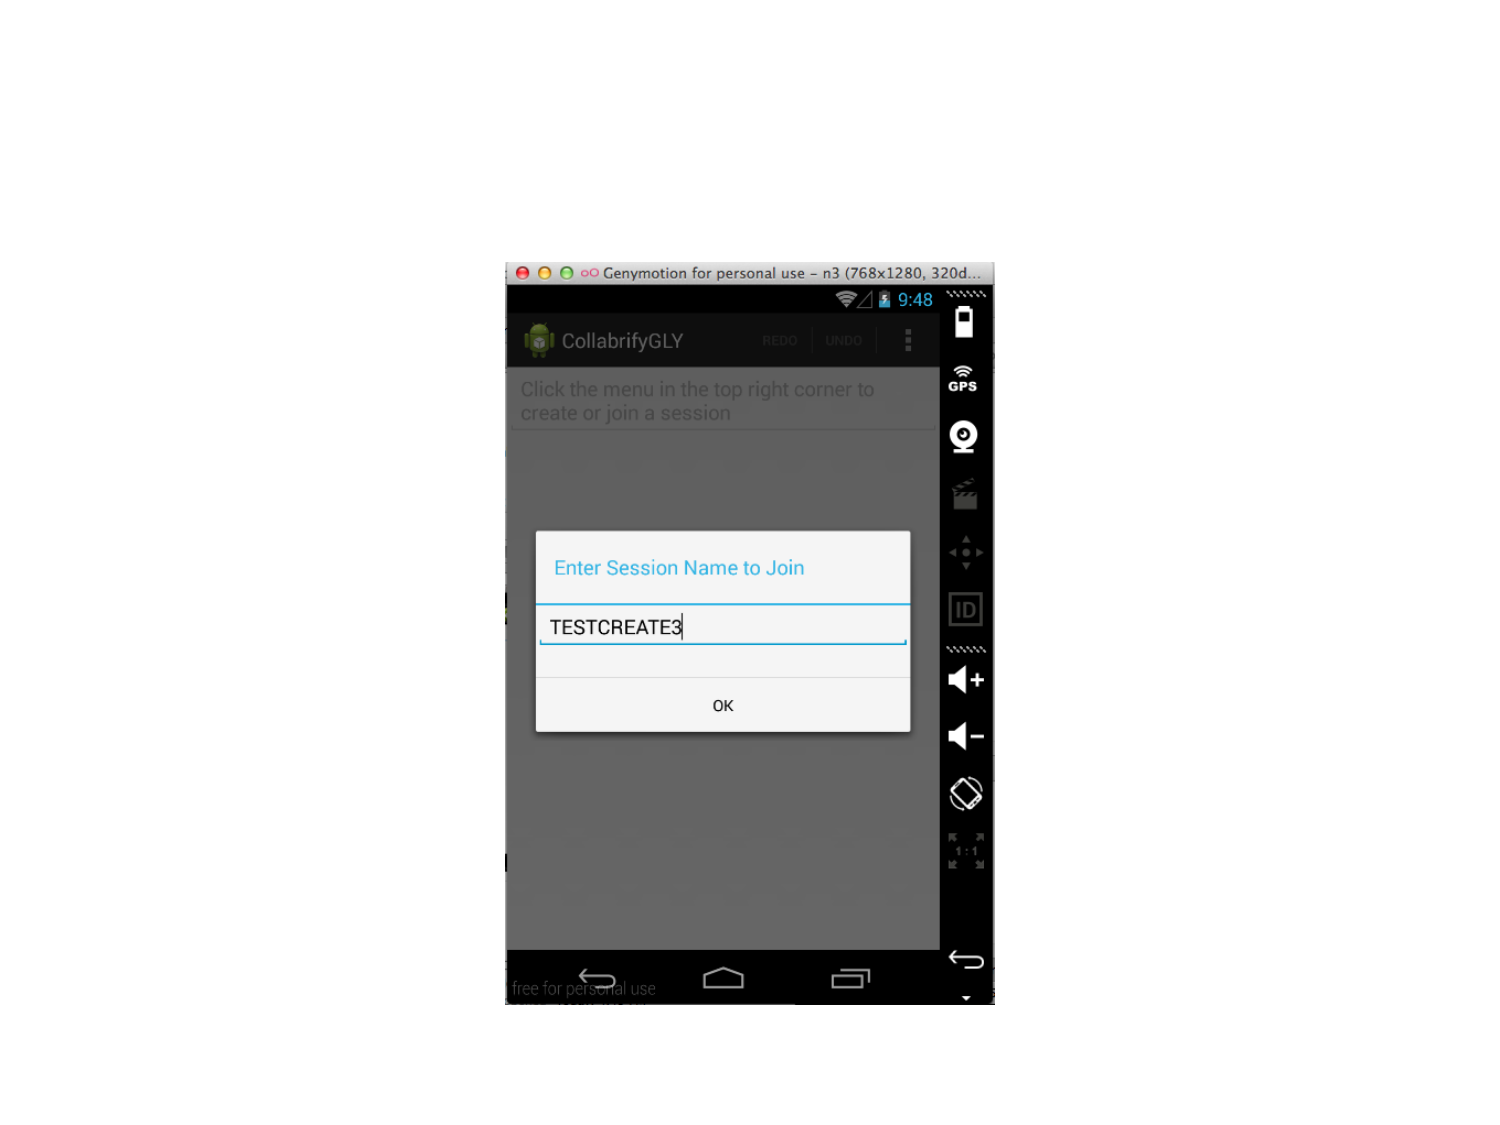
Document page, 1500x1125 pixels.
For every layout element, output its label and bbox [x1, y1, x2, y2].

list [74, 262, 1426, 1006]
